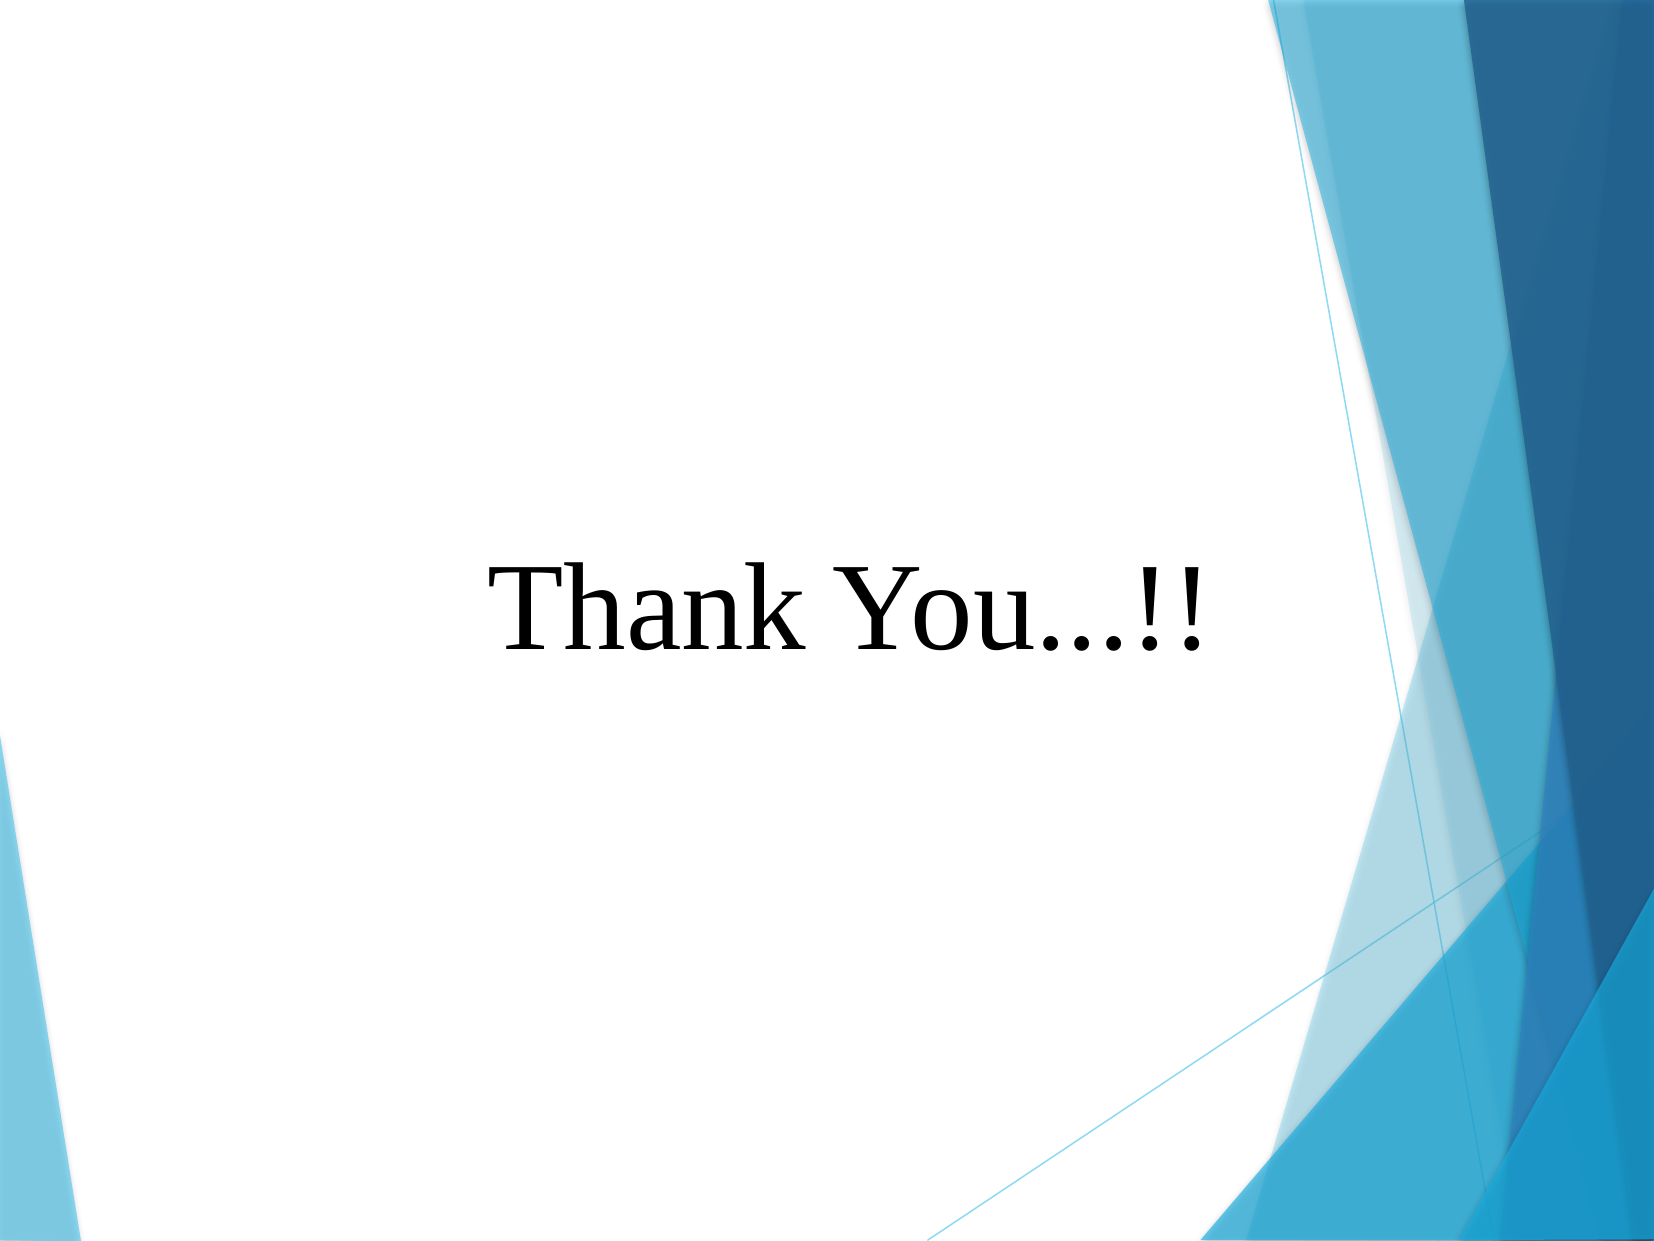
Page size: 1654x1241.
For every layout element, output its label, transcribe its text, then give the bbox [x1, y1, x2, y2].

text_box Thank You...!! [106, 501, 1595, 709]
